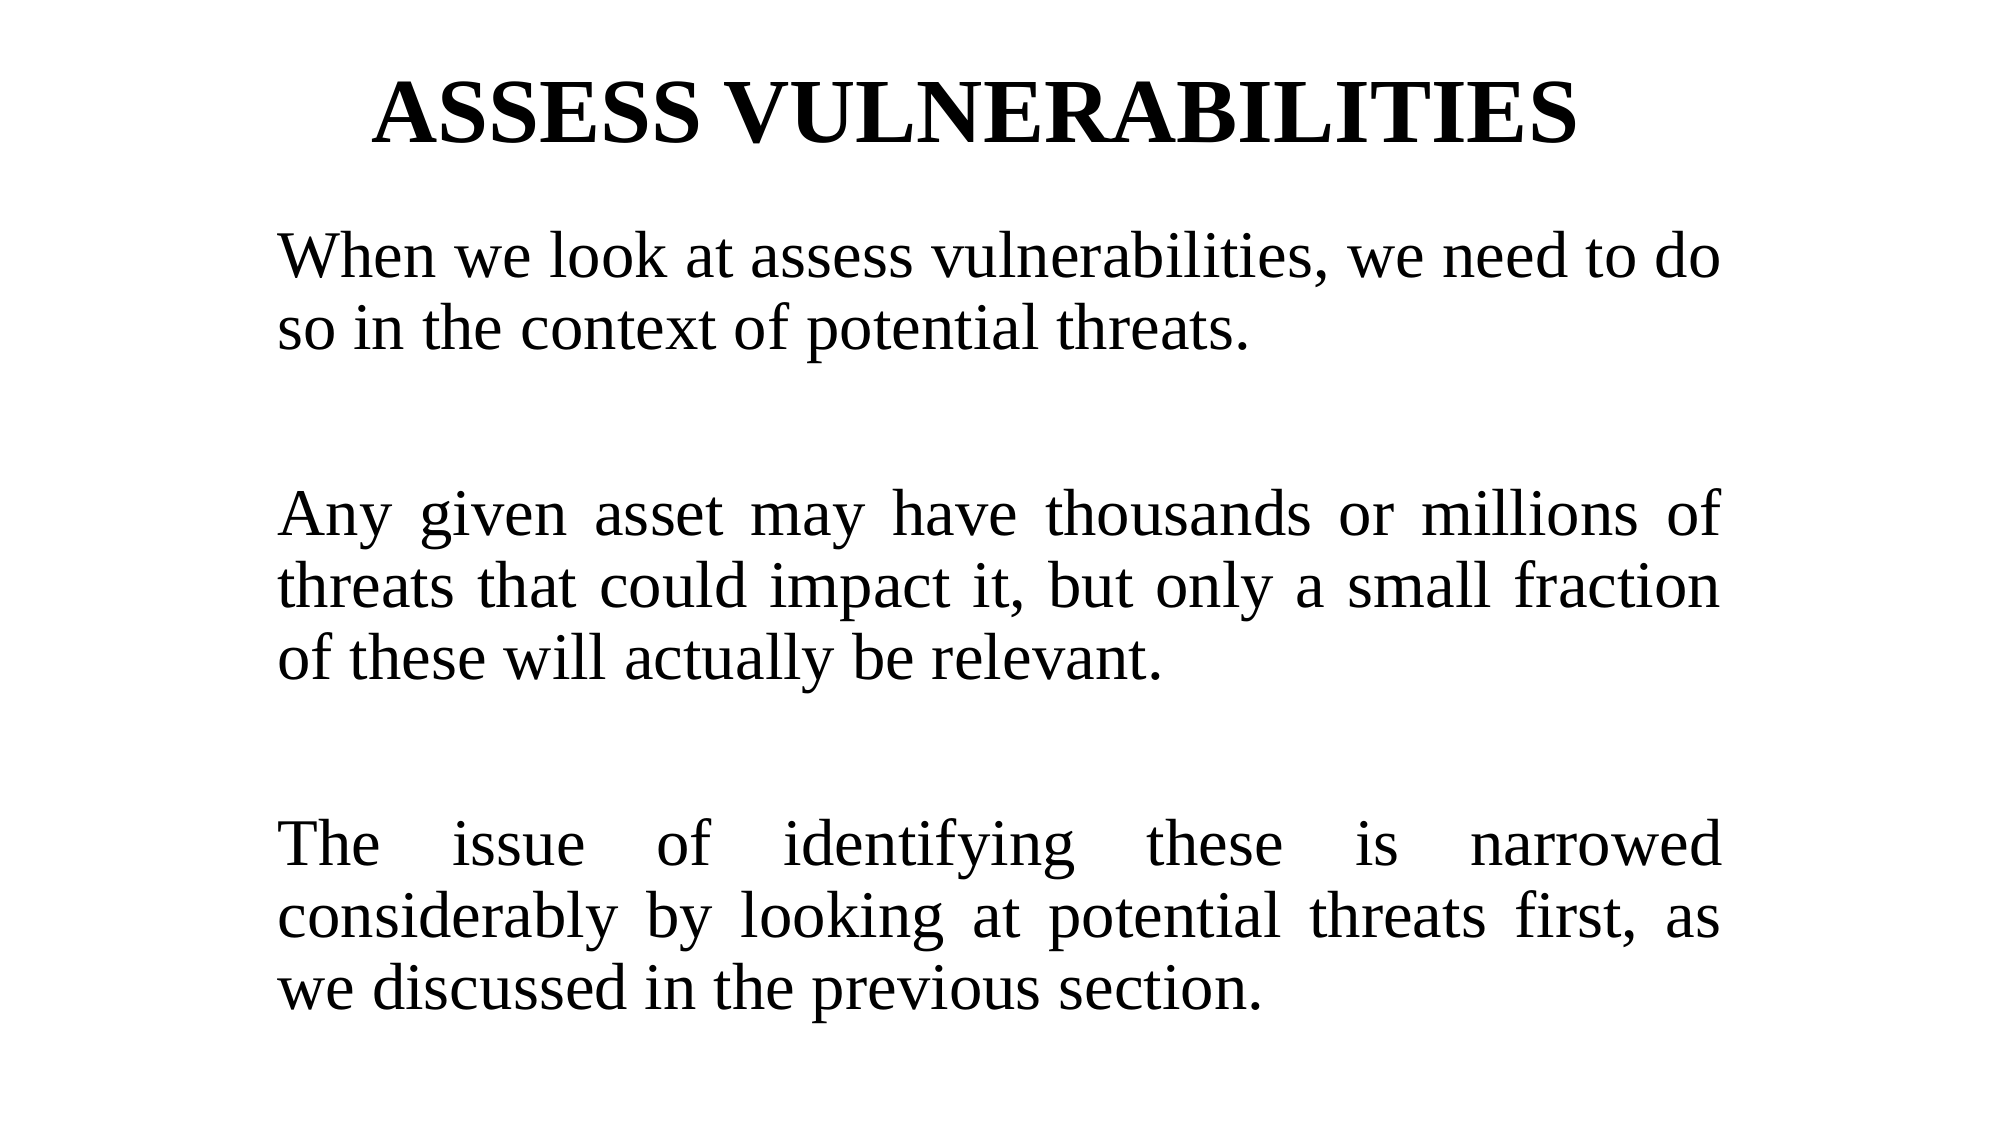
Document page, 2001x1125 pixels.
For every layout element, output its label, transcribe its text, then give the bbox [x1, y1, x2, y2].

list When we look at assess vulnerabilities, we need to do so in the context of potential threats. Any given asset may have thousands or millions of threats that could impact it, but only a small fraction of these will actually be relevant. The issue of identifying these is narrowed considerably by looking at potential threats first, as we discussed in the previous section. [262, 212, 1740, 1088]
title ASSESS VULNERABILITIES [327, 37, 1648, 188]
